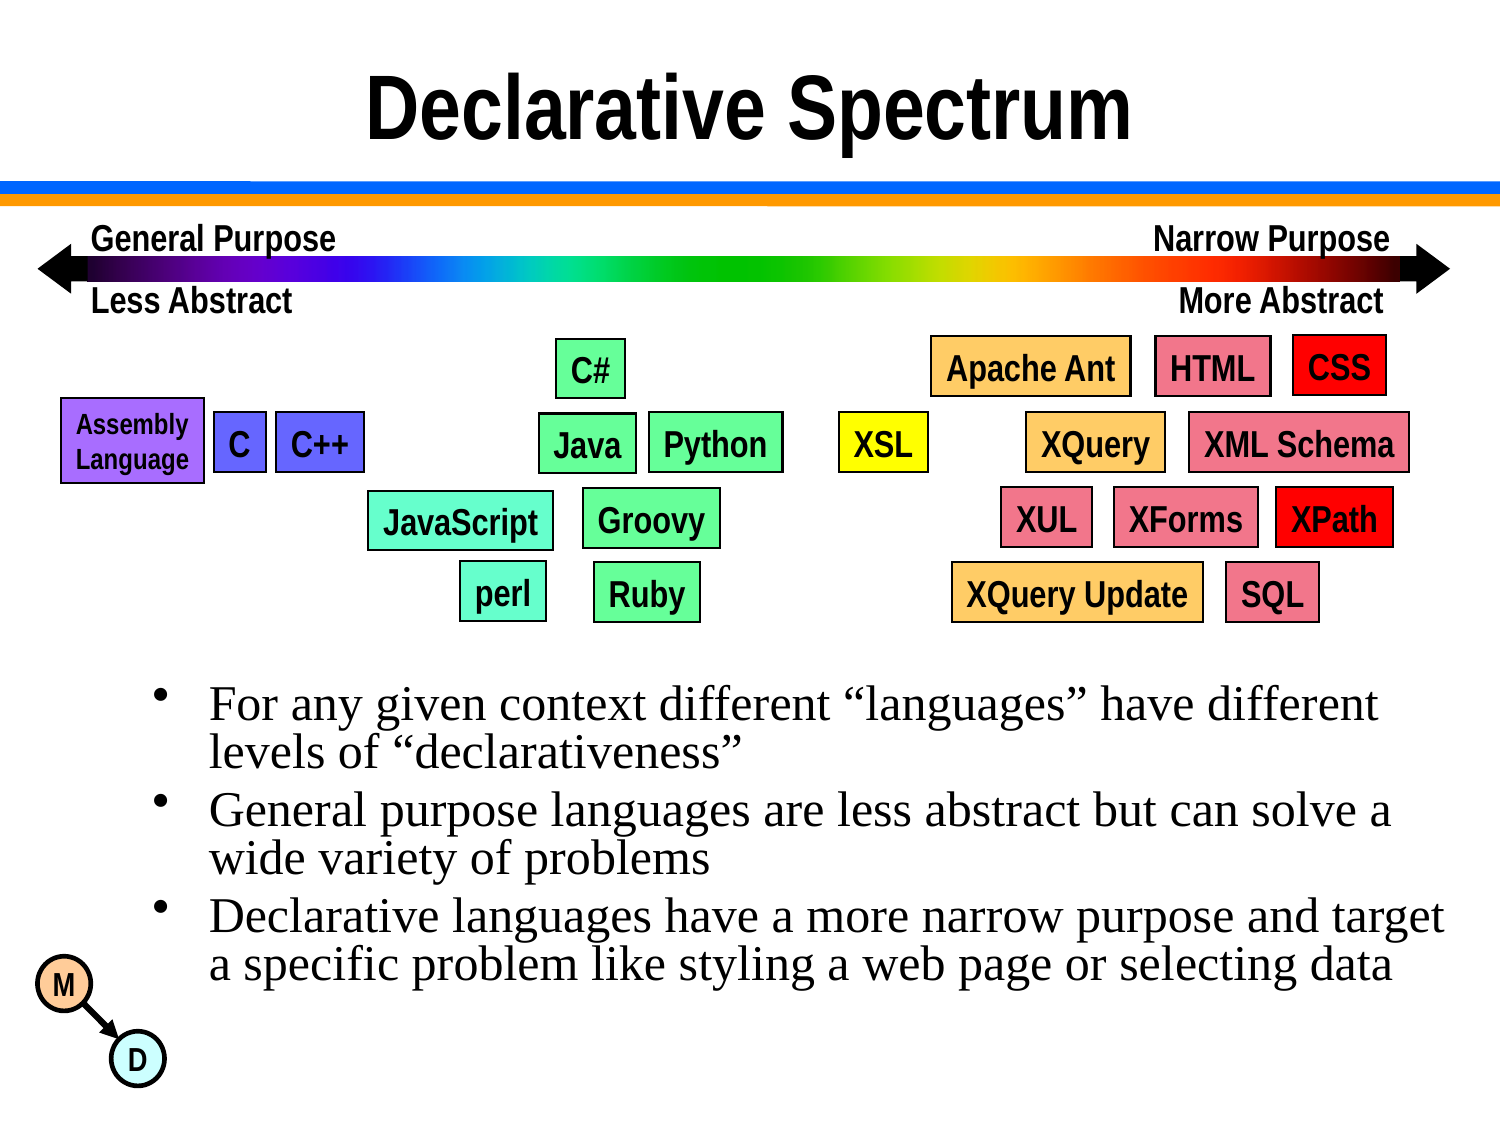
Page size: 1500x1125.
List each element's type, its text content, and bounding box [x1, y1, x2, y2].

text_box SQL [1226, 562, 1320, 623]
list For any given context different “languages” have different levels of “declarativeness” General purpose languages are less abstract but can solve a wide variety of problems Declarative languages have a more narrow purpose and target a specific problem like styling a web page or selecting data [137, 675, 1463, 1088]
text_box CSS [1293, 335, 1387, 396]
text_box JavaScript [368, 490, 554, 551]
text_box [1137, 206, 1406, 329]
text_box Python [648, 412, 783, 472]
text_box XQuery [1026, 412, 1166, 473]
text_box Assembly Language [61, 398, 205, 483]
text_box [74, 206, 352, 329]
text_box Java [538, 413, 637, 474]
text_box perl [460, 561, 547, 621]
text_box XSL [838, 412, 929, 473]
text_box XML Schema [1189, 412, 1410, 473]
text_box Apache Ant [931, 336, 1131, 397]
text_box XPath [1276, 487, 1394, 548]
text_box HTML [1155, 336, 1271, 397]
text_box Groovy [582, 488, 721, 548]
text_box C++ [276, 412, 365, 473]
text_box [1406, 243, 1450, 294]
text_box XForms [1113, 487, 1258, 548]
title Declarative Spectrum [112, 50, 1388, 156]
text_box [352, 243, 1137, 294]
text_box XQuery Update [951, 562, 1204, 623]
text_box XUL [1001, 487, 1093, 548]
text_box C# [556, 338, 625, 399]
text_box C [213, 412, 266, 473]
text_box Ruby [593, 562, 701, 622]
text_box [37, 243, 74, 294]
